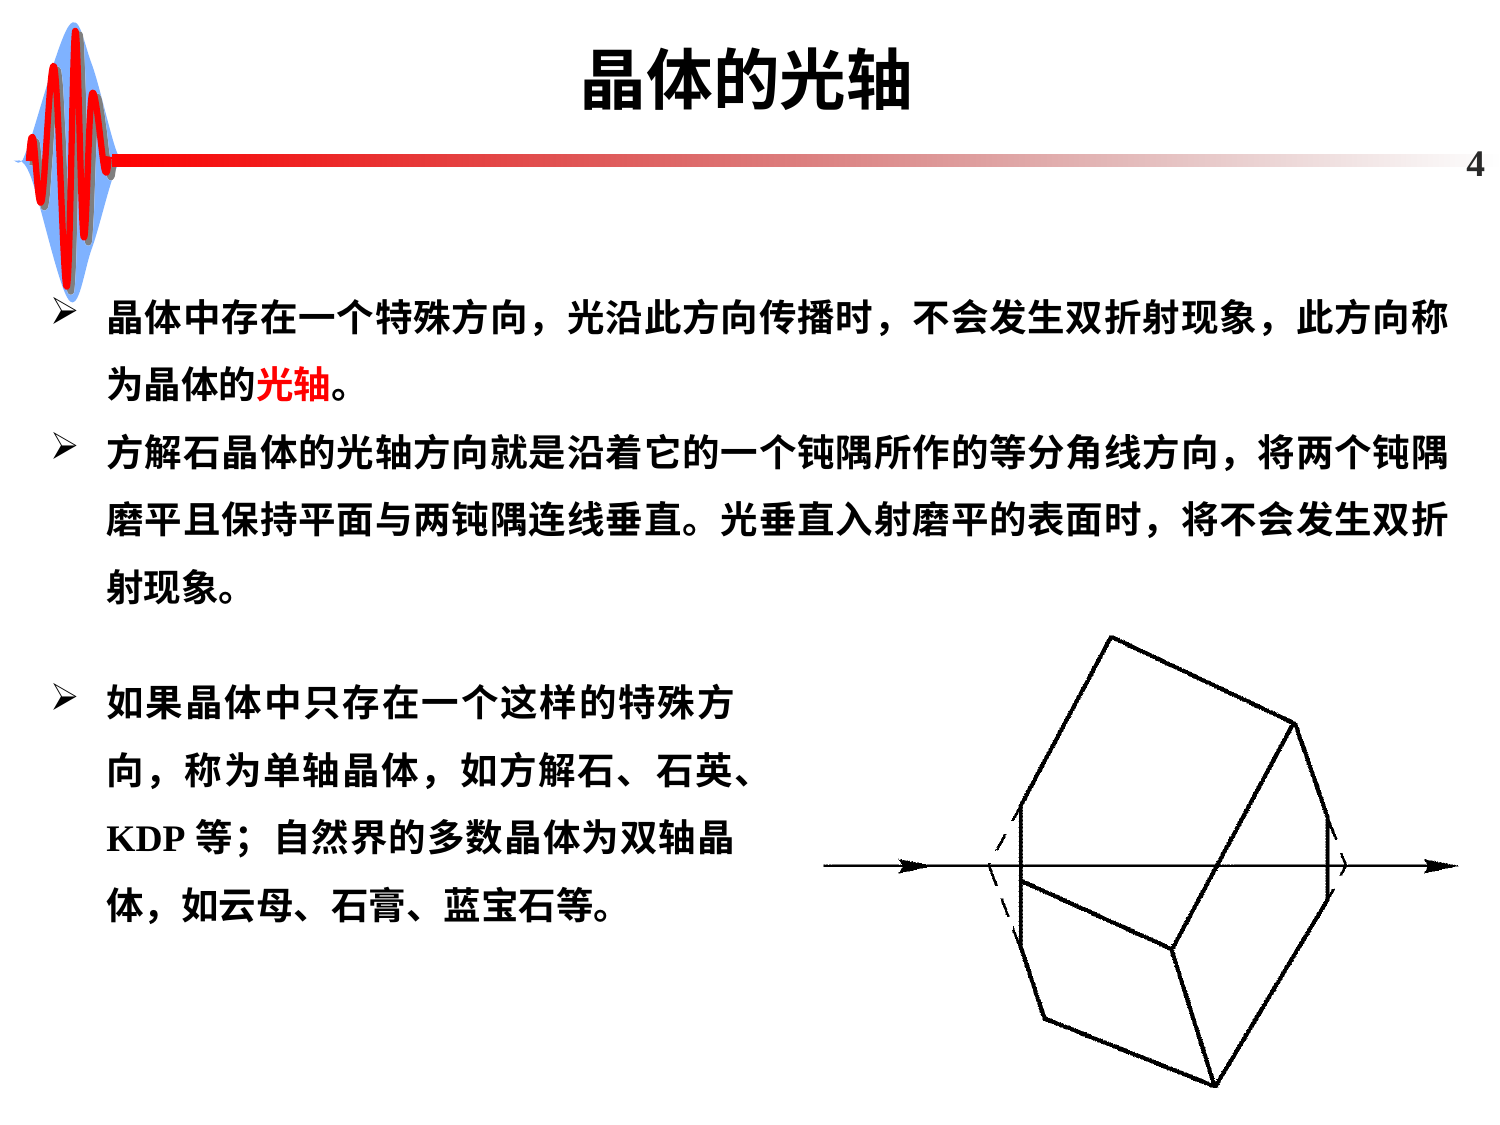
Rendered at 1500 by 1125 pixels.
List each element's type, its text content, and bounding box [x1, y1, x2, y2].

text_box 晶体中存在一个特殊方向，光沿此方向传播时，不会发生双折射现象，此方向称为晶体的光轴。 方解石晶体的光轴方向就是沿着它的一个钝隅所作的等分角线方向，将两个钝隅磨平且保持平面与两钝隅连线垂直。光垂直入射磨平的表面时，将不会发生双折射现象。 [35, 263, 1465, 616]
title 晶体的光轴 [159, 19, 1334, 137]
picture [806, 631, 1465, 1095]
text_box 如果晶体中只存在一个这样的特殊方向，称为单轴晶体，如方解石、石英、KDP等；自然界的多数晶体为双轴晶体，如云母、石膏、蓝宝石等。 [35, 649, 750, 935]
slide_number 4 [1370, 143, 1500, 180]
